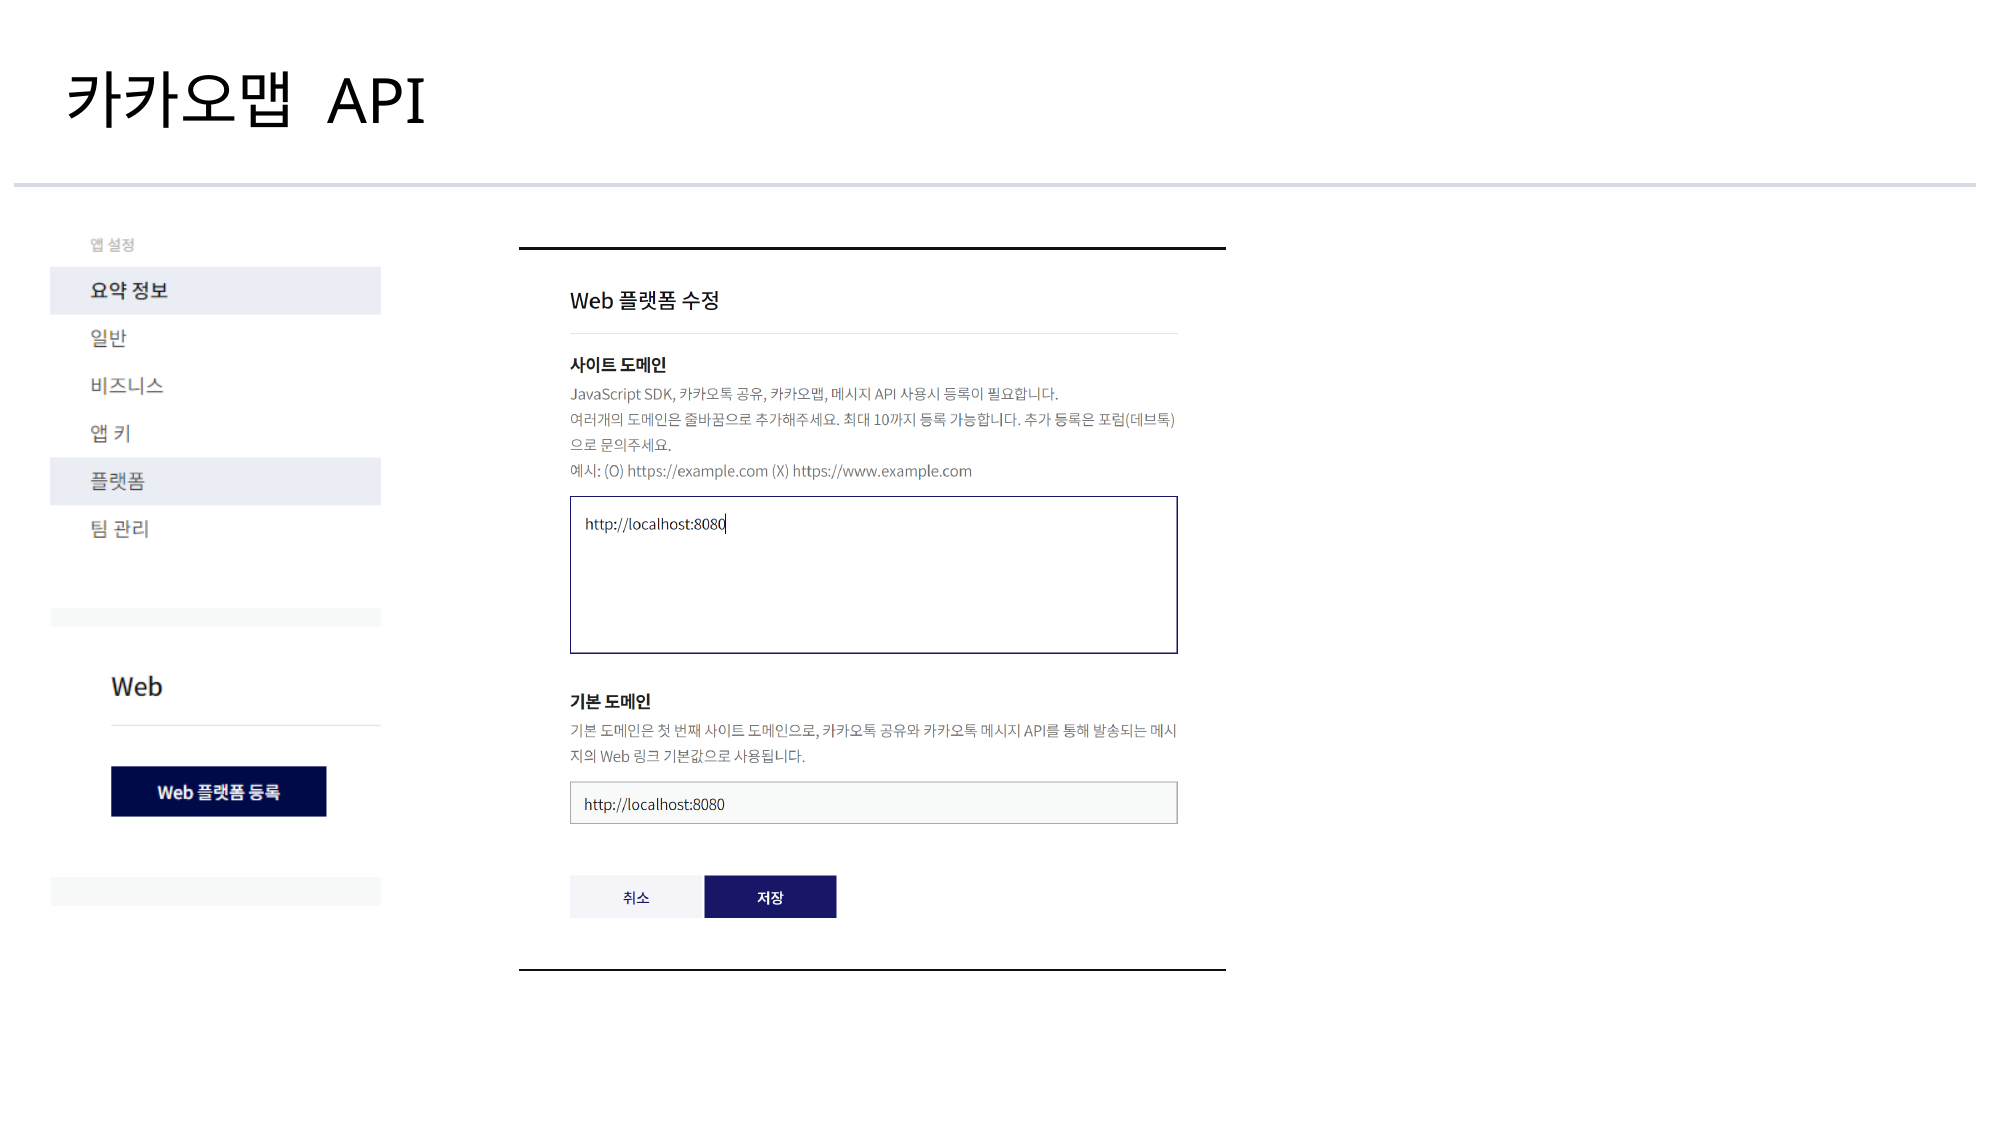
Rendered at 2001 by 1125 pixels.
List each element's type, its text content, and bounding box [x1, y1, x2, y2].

picture [519, 247, 1226, 971]
text_box 카카오맵 API [50, 54, 1158, 144]
picture [50, 198, 381, 563]
picture [50, 608, 381, 906]
